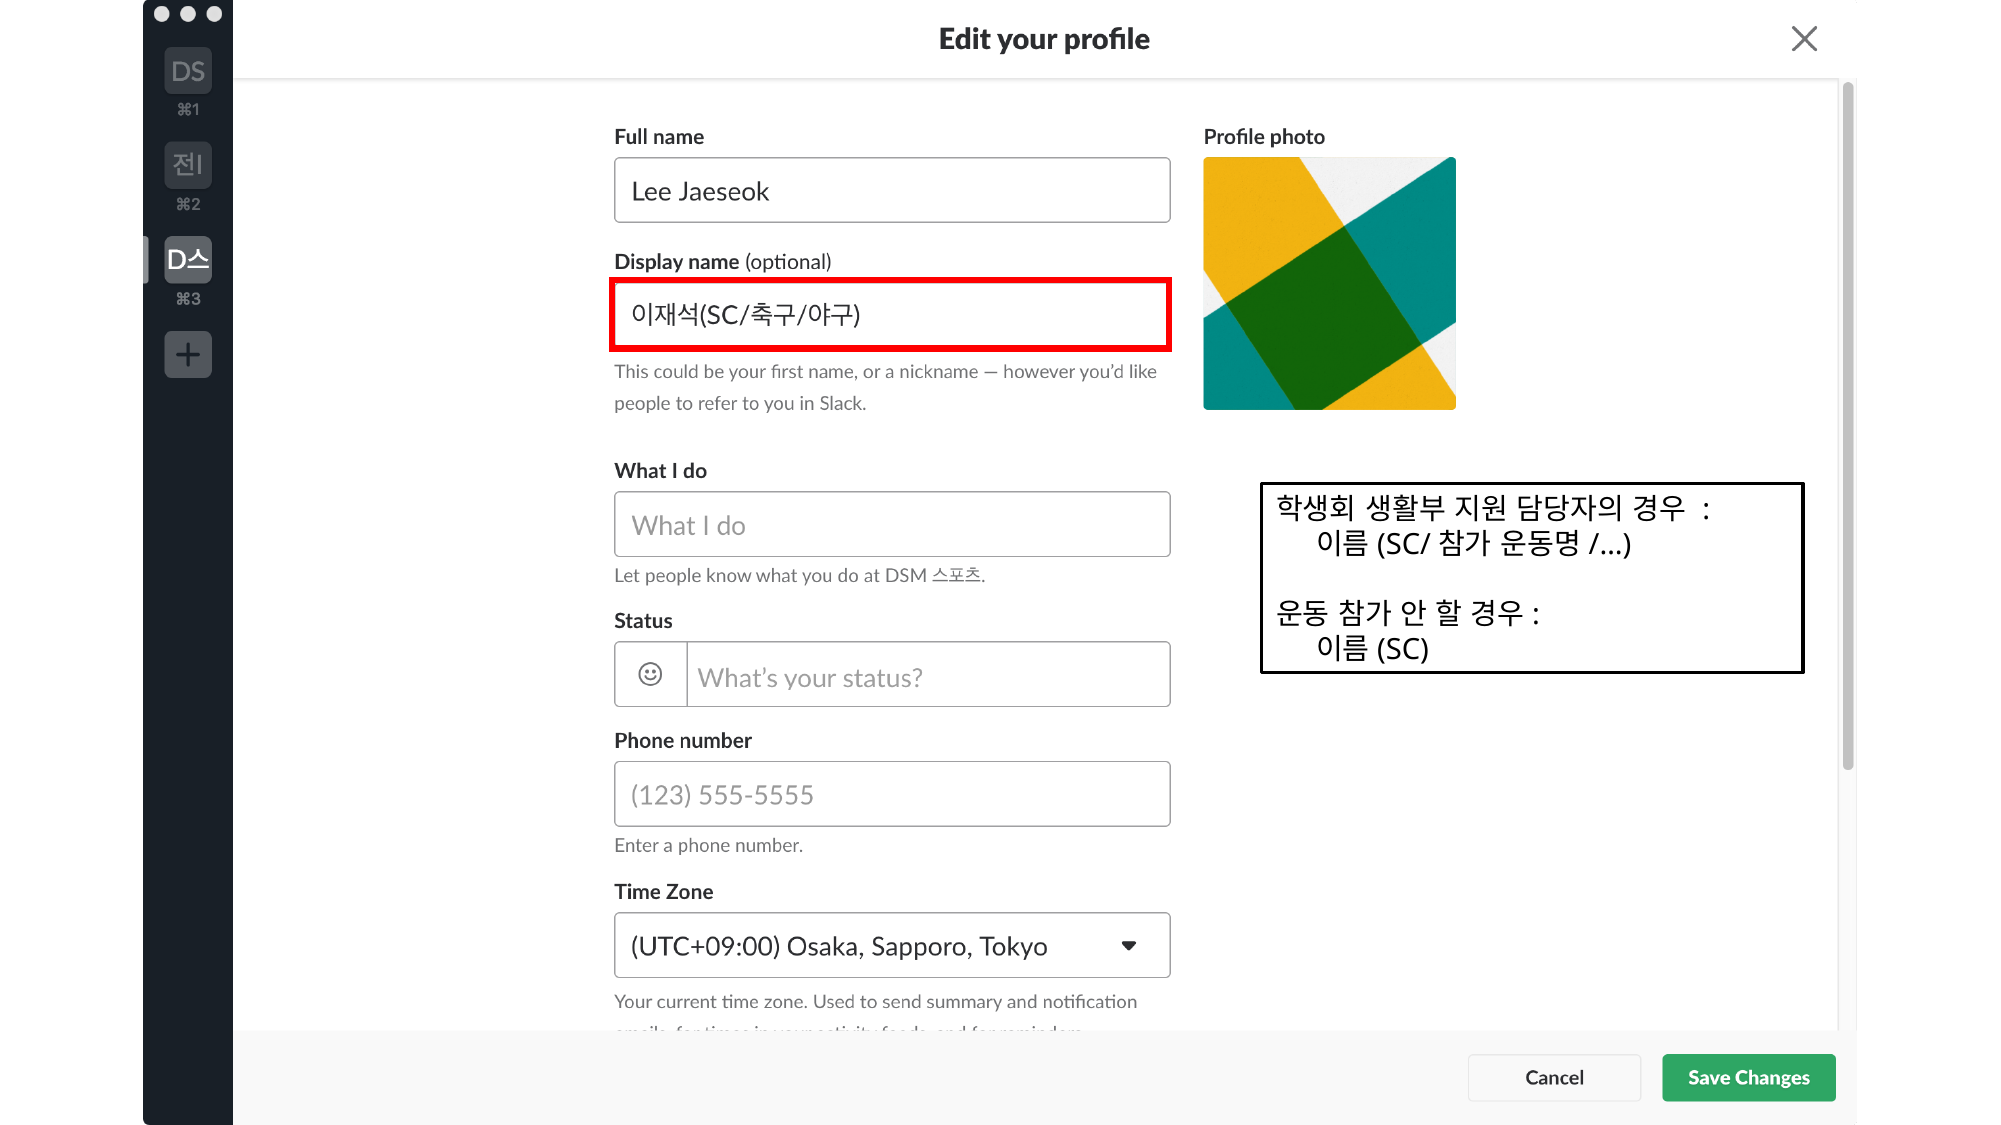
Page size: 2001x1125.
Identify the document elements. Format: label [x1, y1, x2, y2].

picture [143, 0, 1857, 1125]
